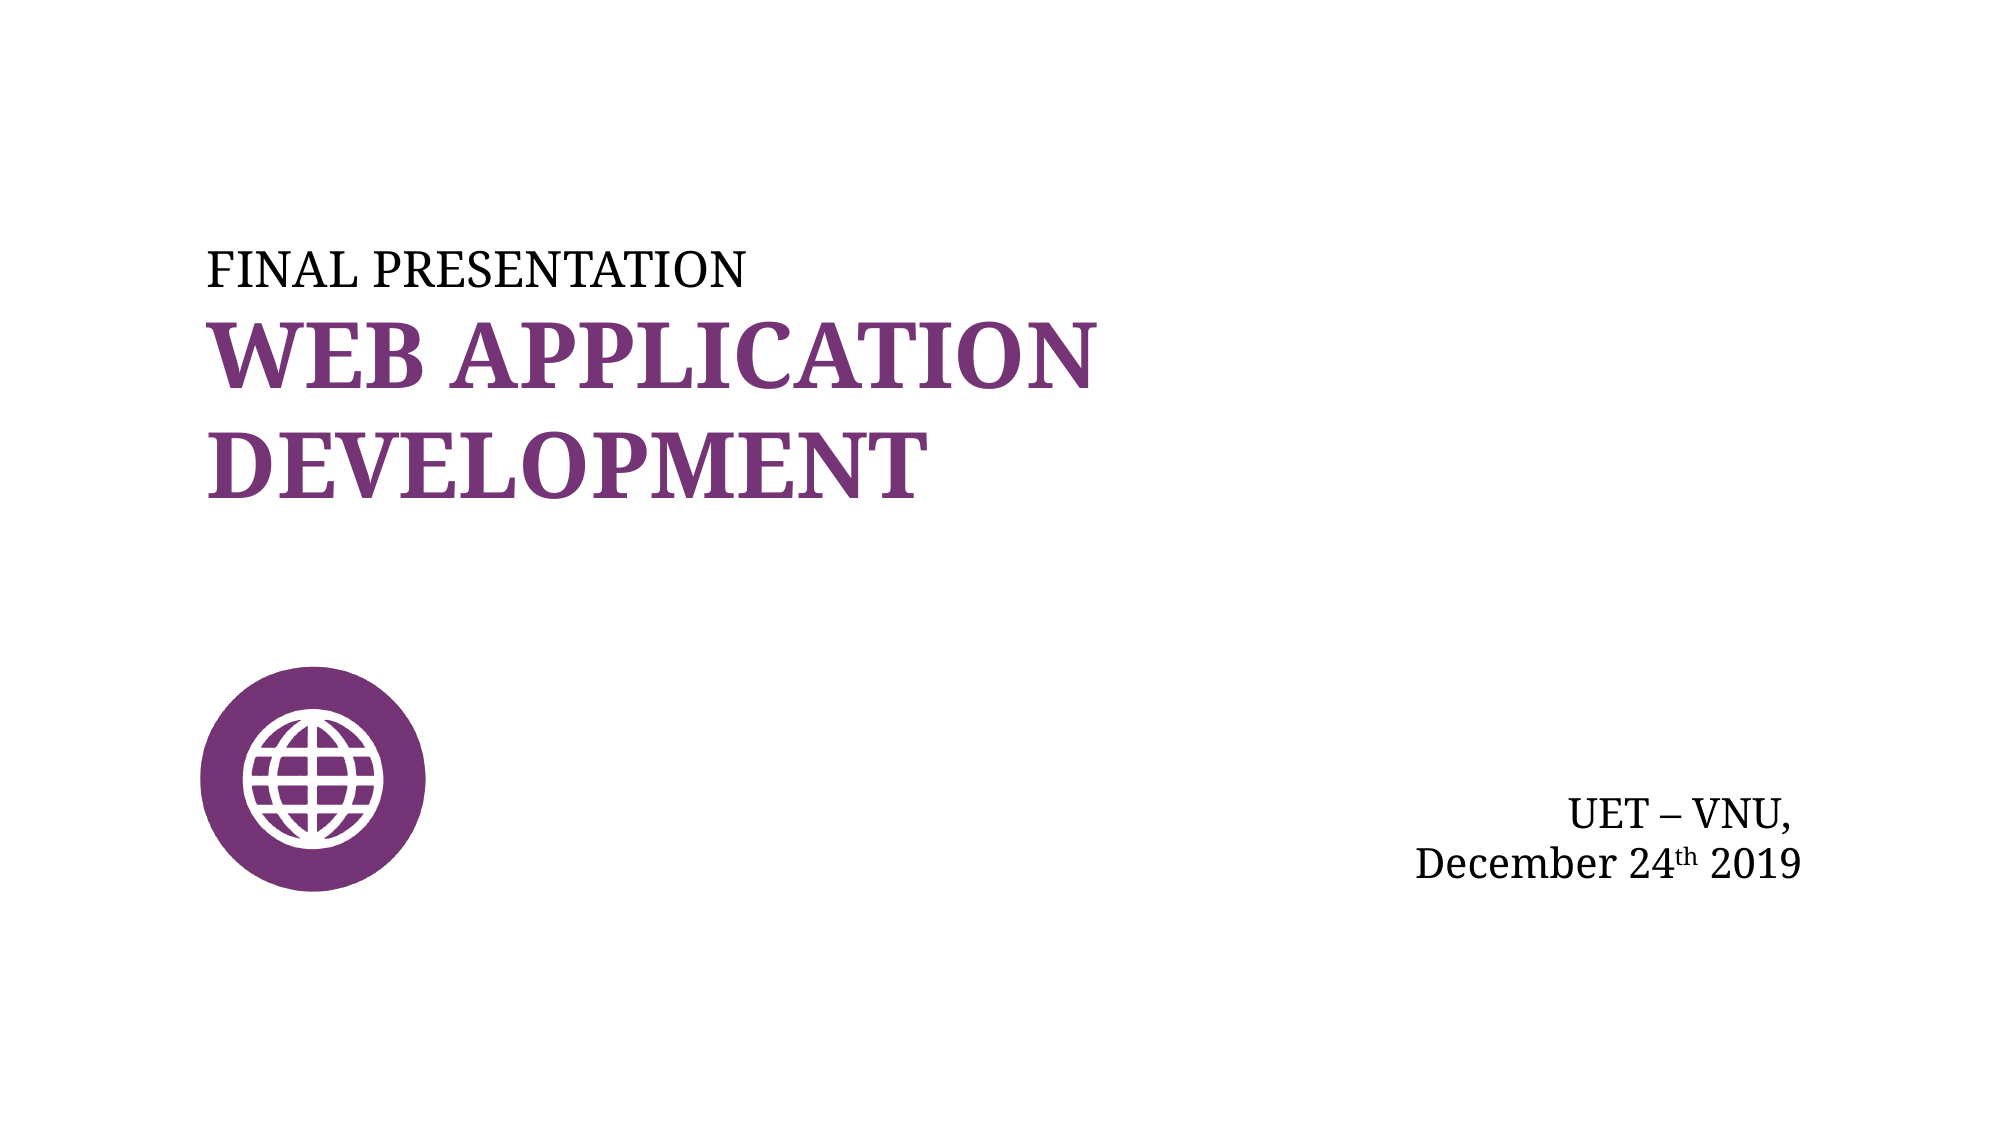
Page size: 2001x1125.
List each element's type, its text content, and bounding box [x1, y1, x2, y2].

text_box UET – VNU, December 24th 2019 [570, 779, 1818, 894]
picture [182, 656, 442, 902]
text_box FINAL PRESENTATION WEB APPLICATION DEVELOPMENT [192, 229, 1439, 525]
